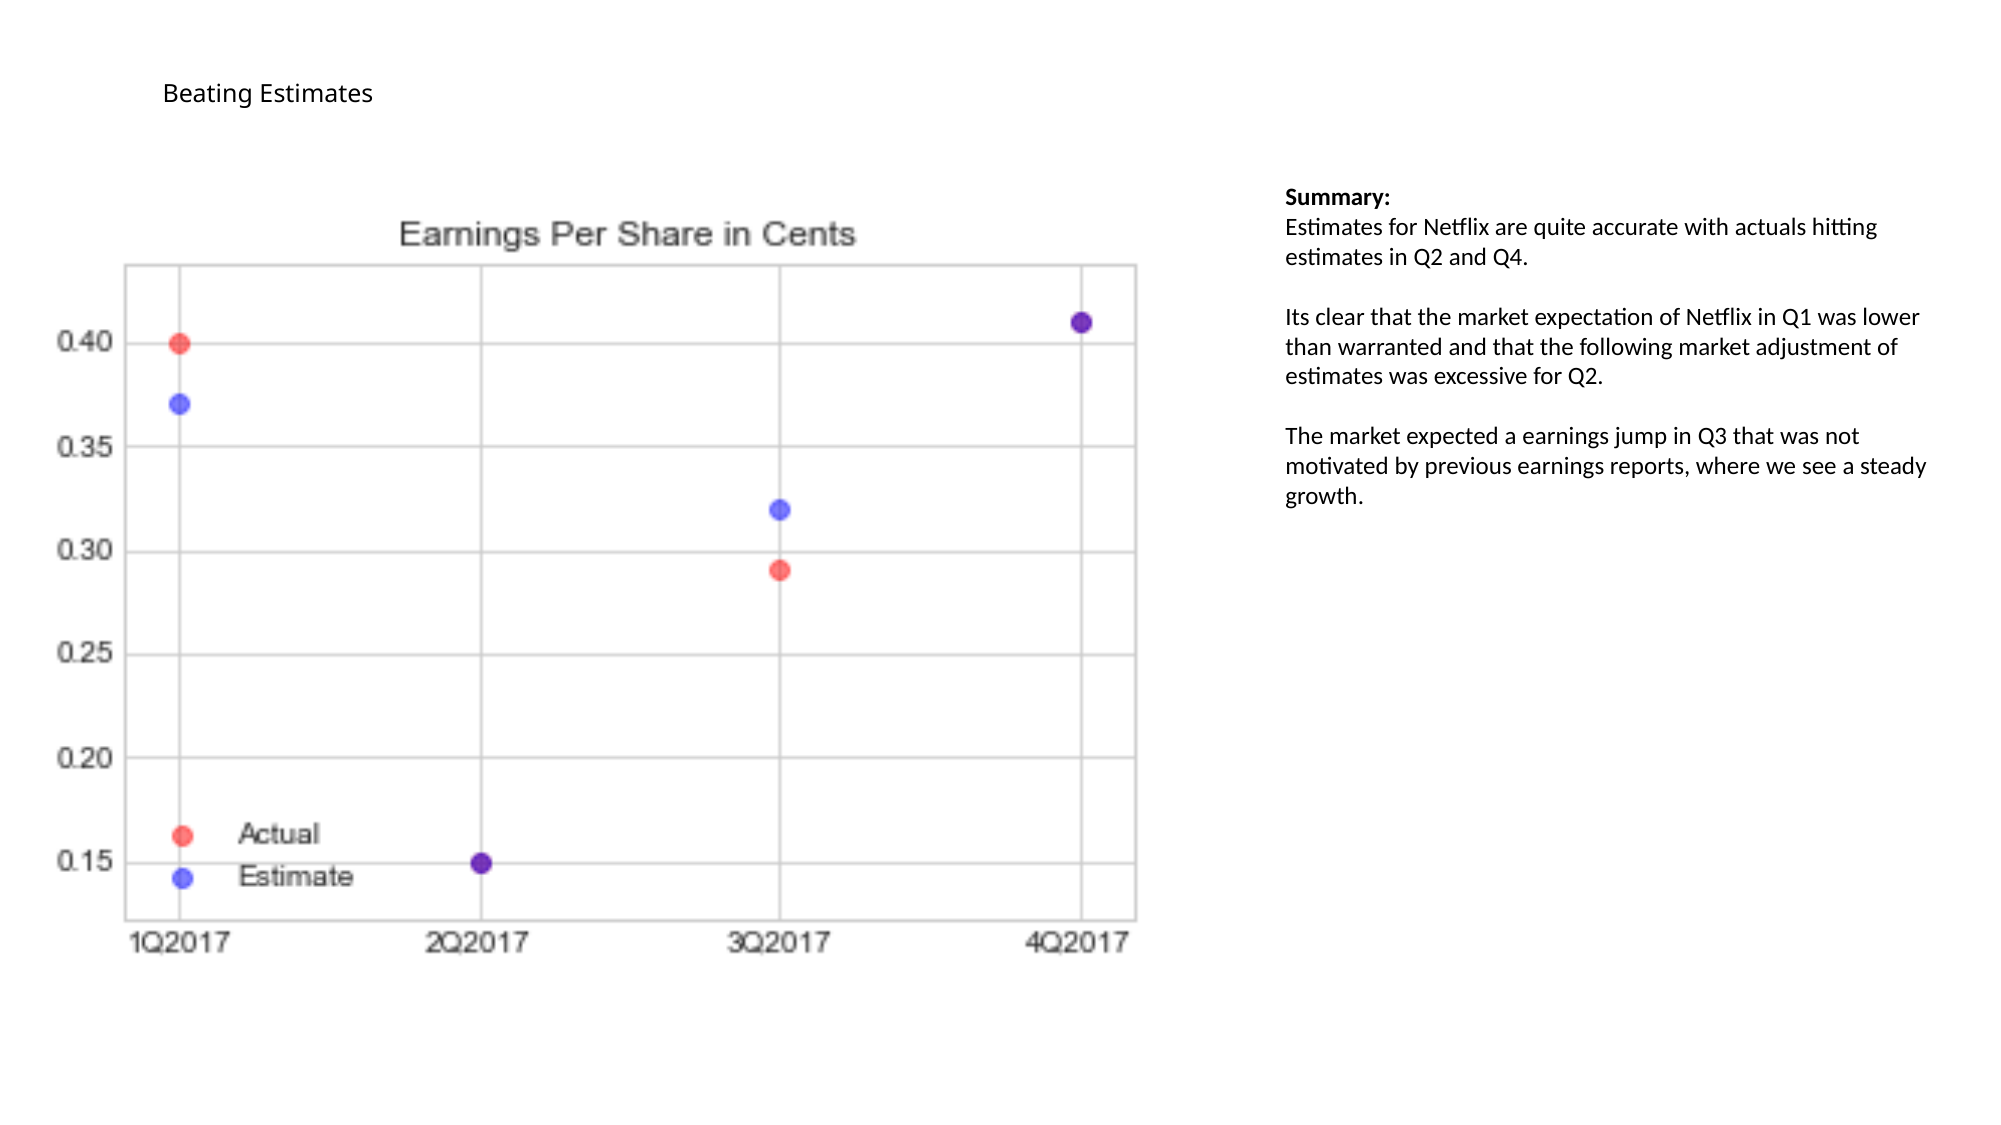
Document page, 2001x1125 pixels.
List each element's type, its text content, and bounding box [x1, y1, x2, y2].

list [21, 209, 1173, 986]
text_box Summary: Estimates for Netflix are quite accurate with actuals hitting estimates in Q2 and Q4. Its clear that the market expectation of Netflix in Q1 was lower than warranted and that the following market adjustment of estimates was excessive for Q2. The market expected a earnings jump in Q3 that was not motivated by previous earnings reports, where we see a steady growth. [1270, 173, 1950, 518]
title Beating Estimates [147, 73, 1212, 116]
